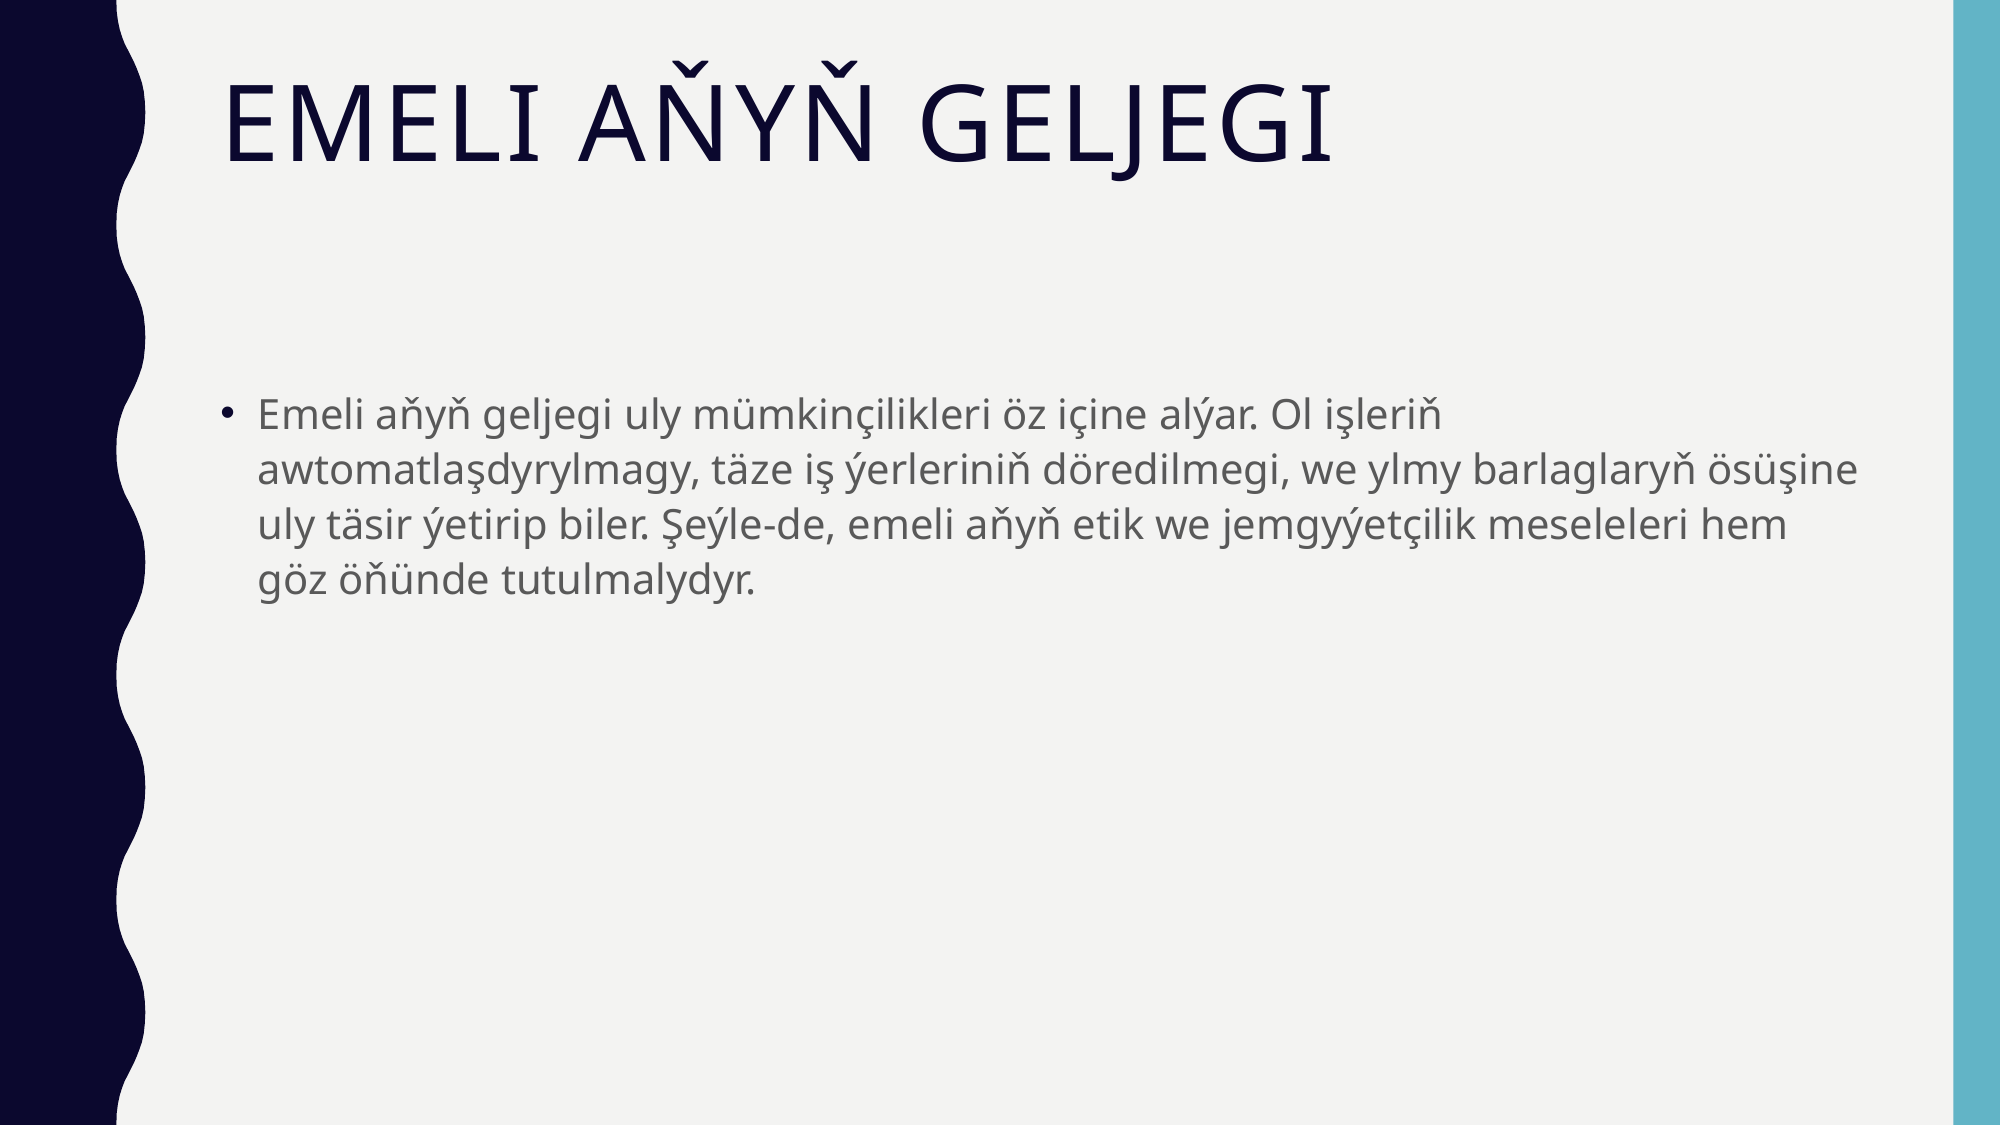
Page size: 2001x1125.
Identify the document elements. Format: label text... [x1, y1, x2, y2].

title EMELI AŇYŇ GELJEGI [205, 62, 1875, 308]
list Emeli aňyň geljegi uly mümkinçilikleri öz içine alýar. Ol işleriň awtomatlaşdyrylmagy, täze iş ýerleriniň döredilmegi, we ylmy barlaglaryň ösüşine uly täsir ýetirip biler. Şeýle-de, emeli aňyň etik we jemgyýetçilik meseleleri hem göz öňünde tutulmalydyr. [205, 375, 1875, 965]
